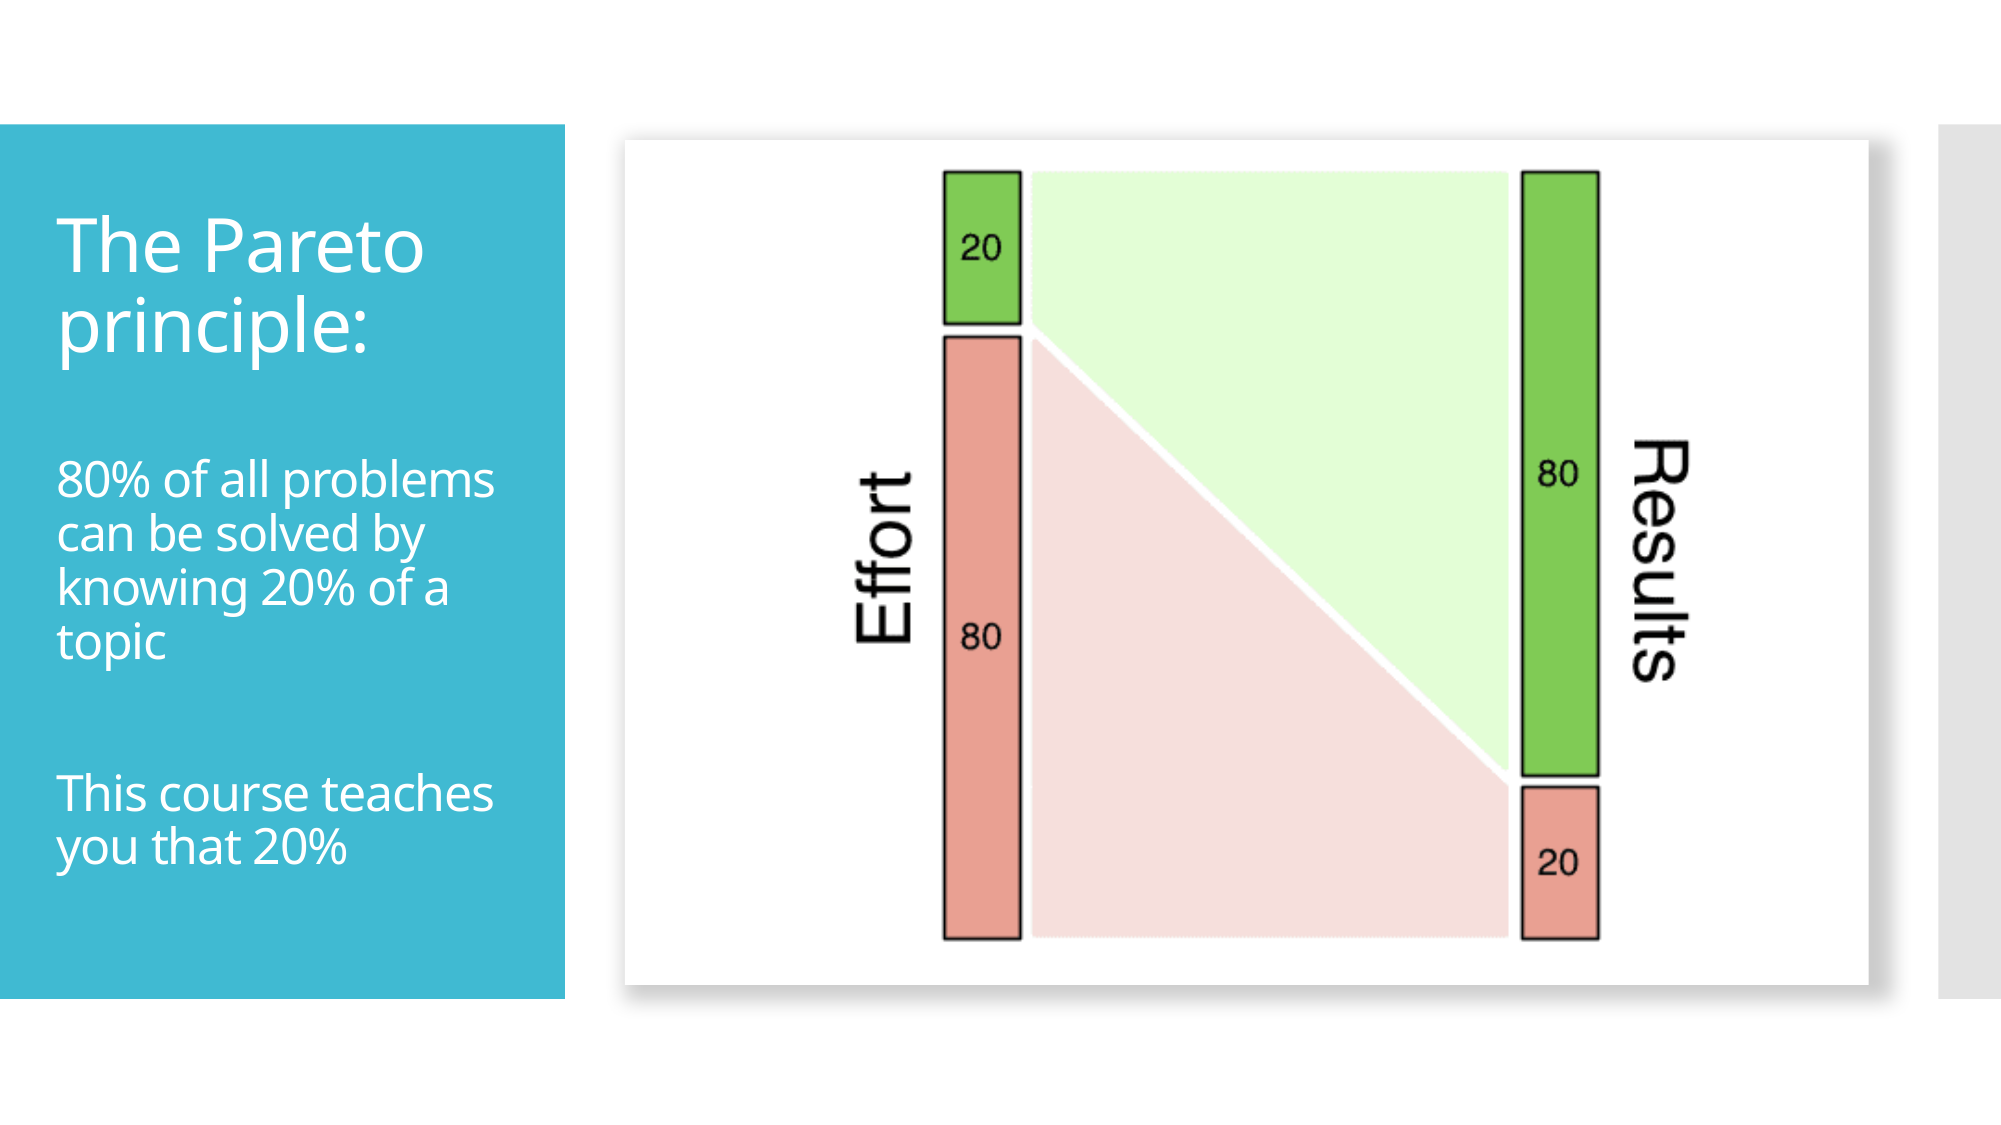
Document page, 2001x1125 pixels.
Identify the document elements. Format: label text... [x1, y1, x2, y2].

text_box This course teaches you that 20% [41, 703, 525, 941]
title The Pareto principle: [41, 184, 525, 393]
text_box 80% of all problems can be solved by knowing 20% of a topic [41, 443, 525, 682]
picture [624, 140, 1869, 985]
